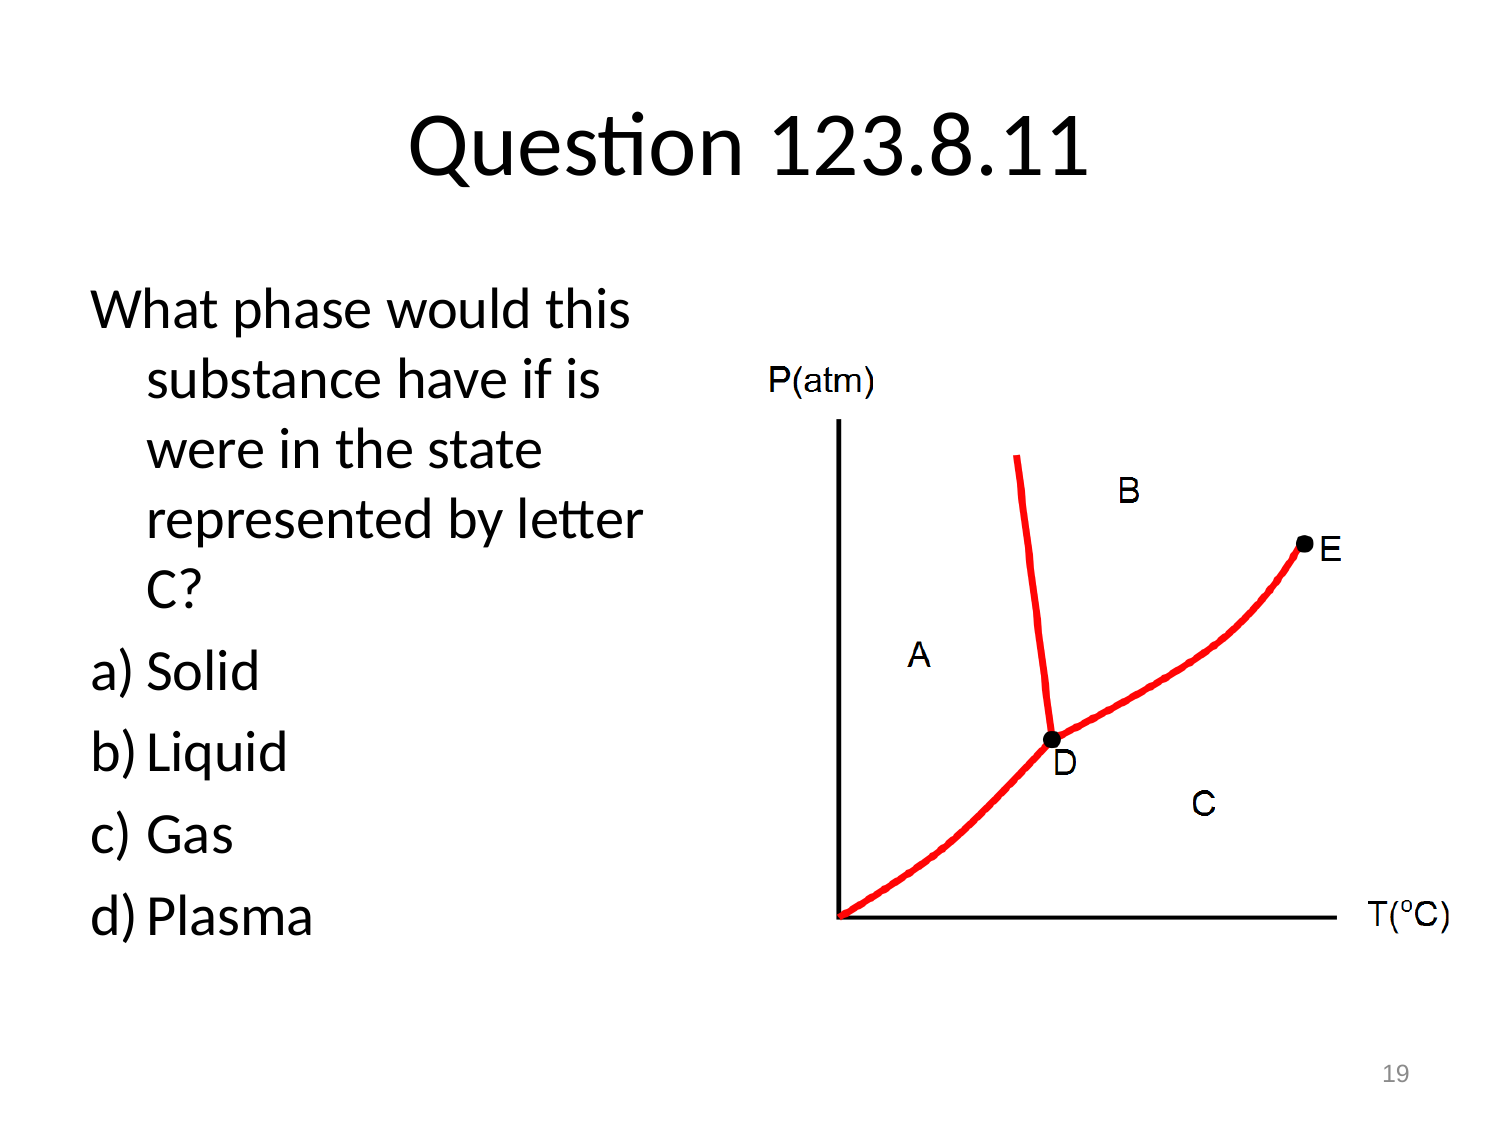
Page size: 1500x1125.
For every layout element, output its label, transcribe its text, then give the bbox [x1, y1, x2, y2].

slide_number 19 [1074, 1042, 1425, 1103]
picture [769, 366, 1450, 934]
title Question 123.8.11 [75, 45, 1425, 233]
list What phase would this substance have if is were in the state represented by letter C? Solid Liquid Gas Plasma [75, 262, 665, 1005]
